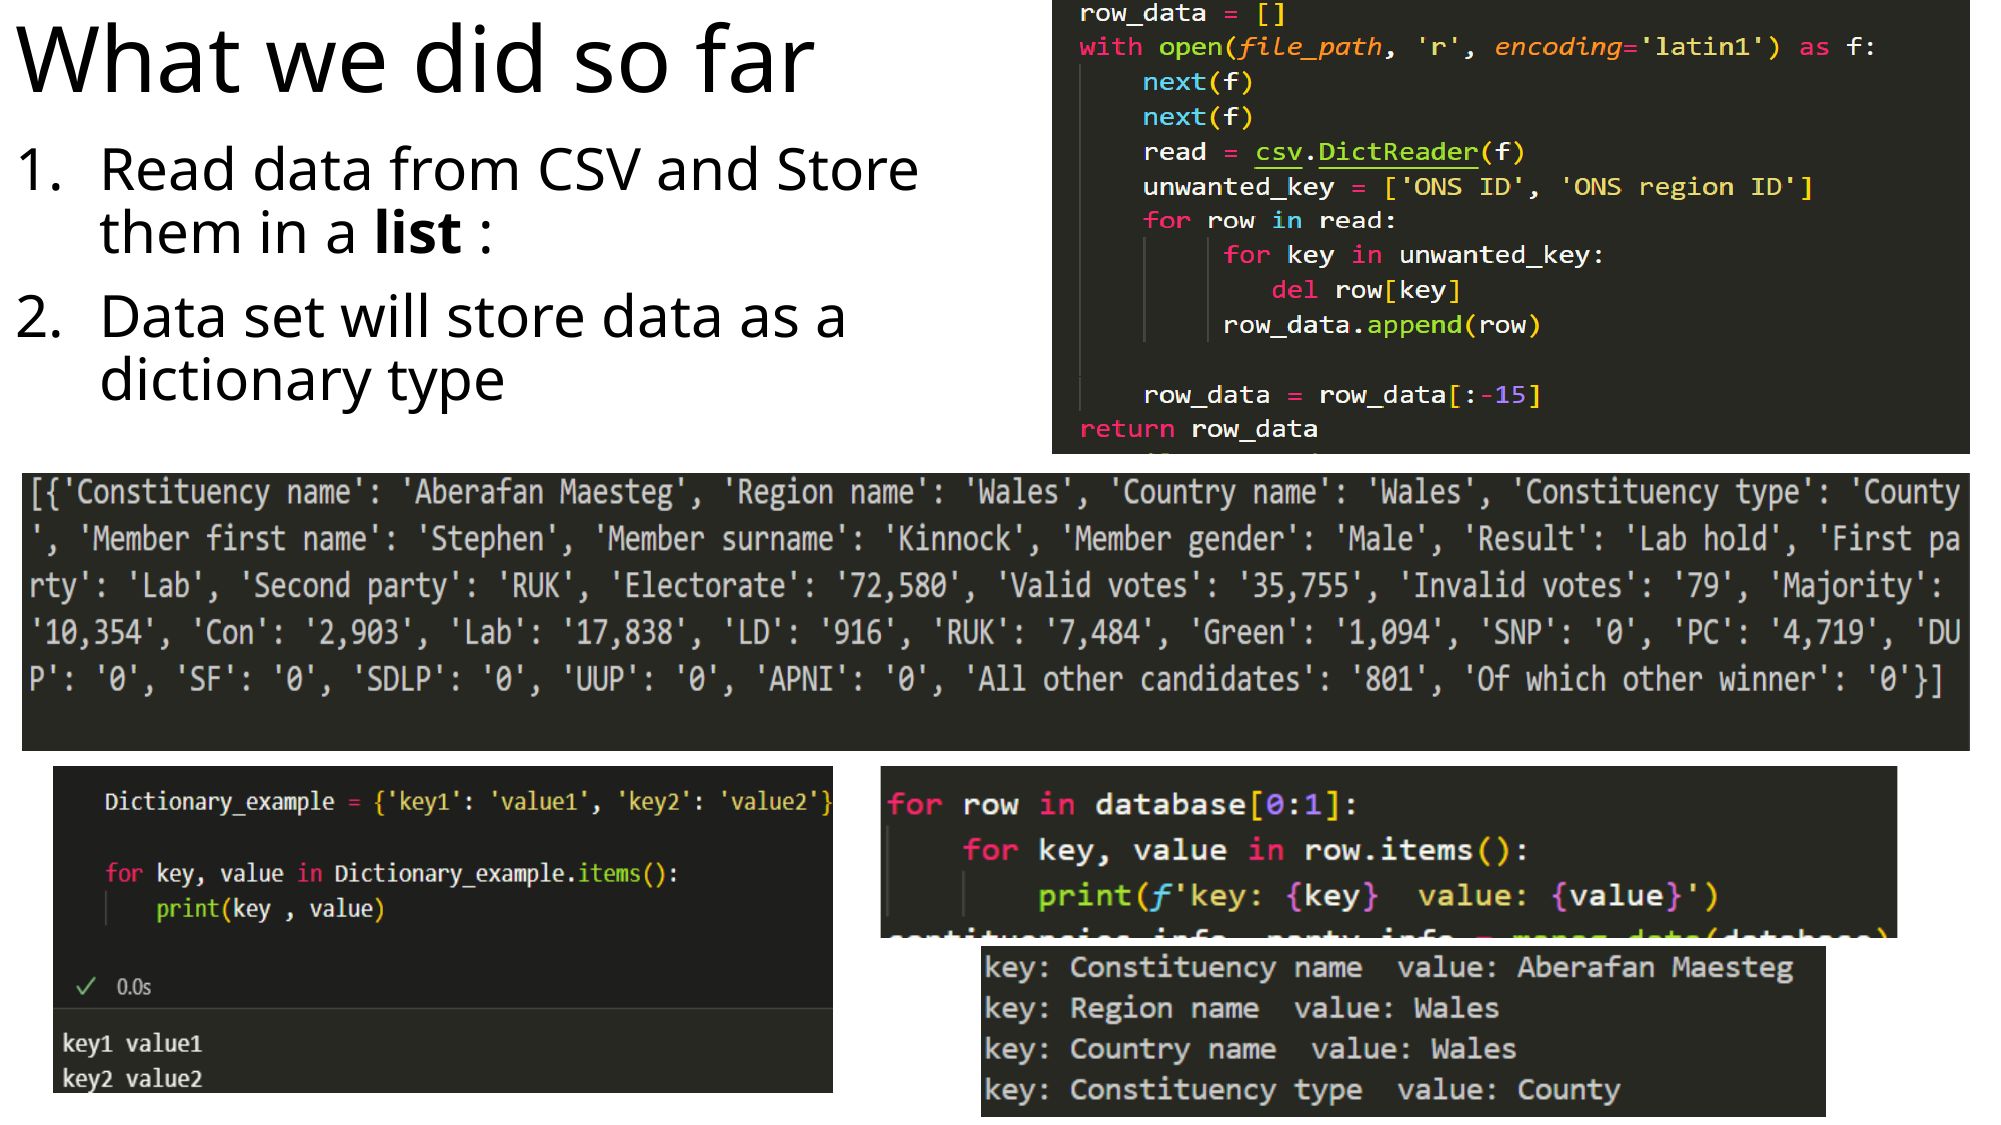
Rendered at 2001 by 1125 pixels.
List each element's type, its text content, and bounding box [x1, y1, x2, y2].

picture [980, 946, 1826, 1118]
picture [52, 765, 833, 1093]
title What we did so far [0, 0, 1052, 126]
picture [21, 473, 1970, 751]
picture [879, 765, 1898, 938]
picture [1052, 0, 1970, 455]
list Read data from CSV and Store them in a list : Data set will store data as a dictionary type [0, 133, 1053, 918]
